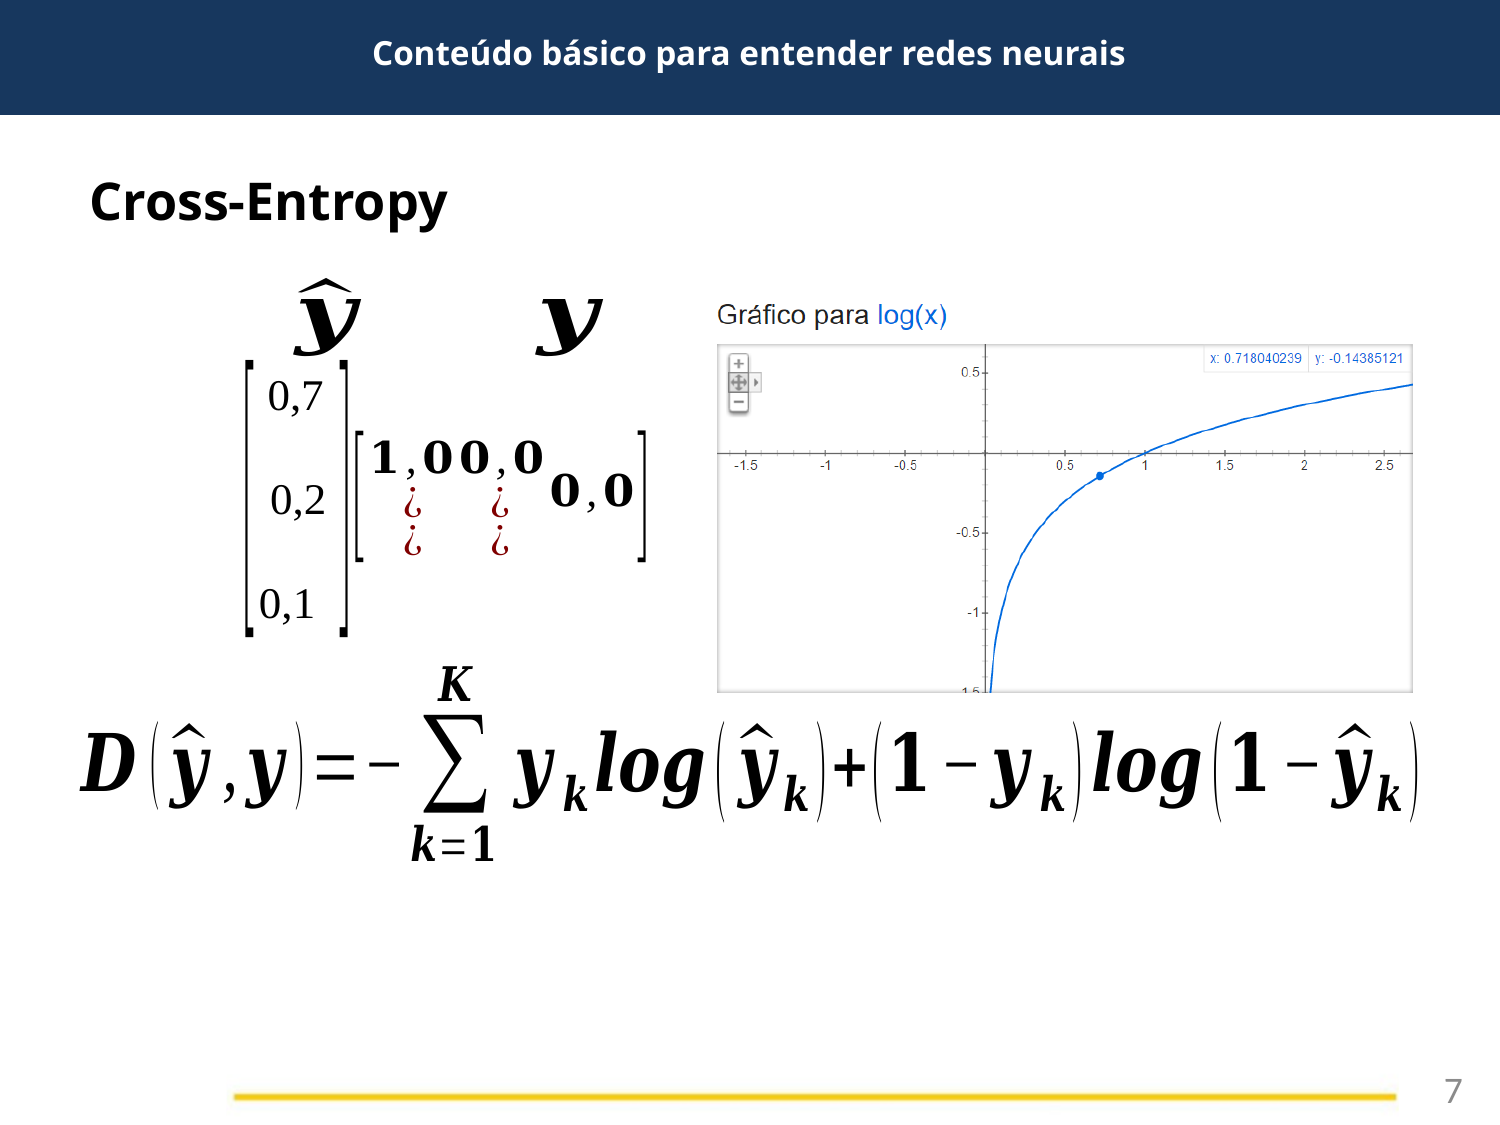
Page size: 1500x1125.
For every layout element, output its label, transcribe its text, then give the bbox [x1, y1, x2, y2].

picture [708, 296, 1423, 701]
text_box Conteúdo básico para entender redes neurais [0, 0, 1500, 115]
slide_number 7 [1403, 1058, 1478, 1119]
picture [226, 1035, 1399, 1125]
